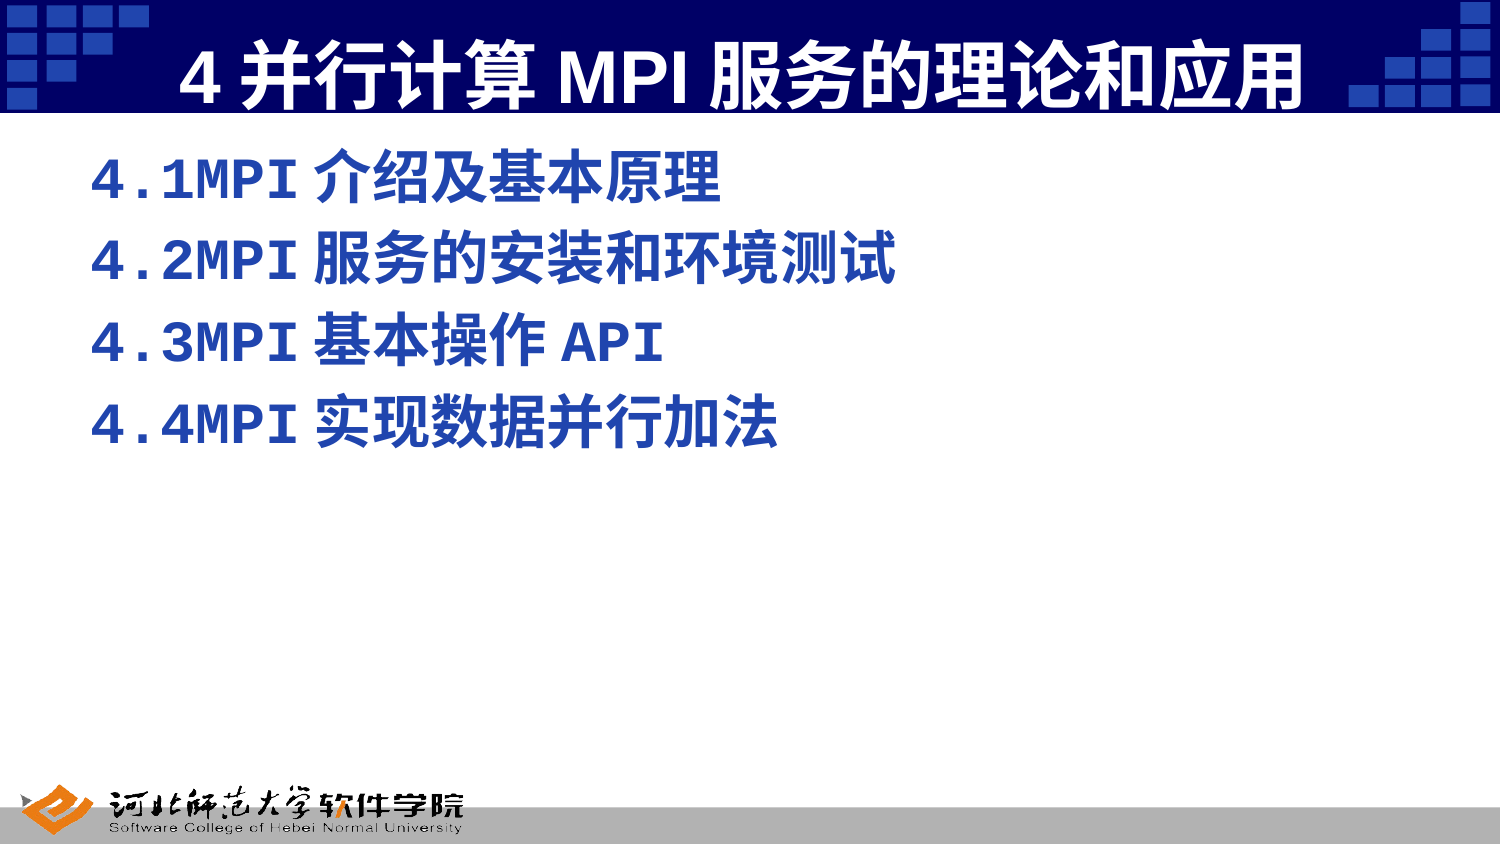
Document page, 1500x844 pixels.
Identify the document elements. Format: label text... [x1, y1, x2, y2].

list 4.1MPI介绍及基本原理 4.2MPI服务的安装和环境测试 4.3MPI基本操作API 4.4MPI实现数据并行加法 [75, 132, 1425, 779]
title 4并行计算MPI服务的理论和应用 [137, 39, 1350, 109]
picture [0, 776, 481, 844]
